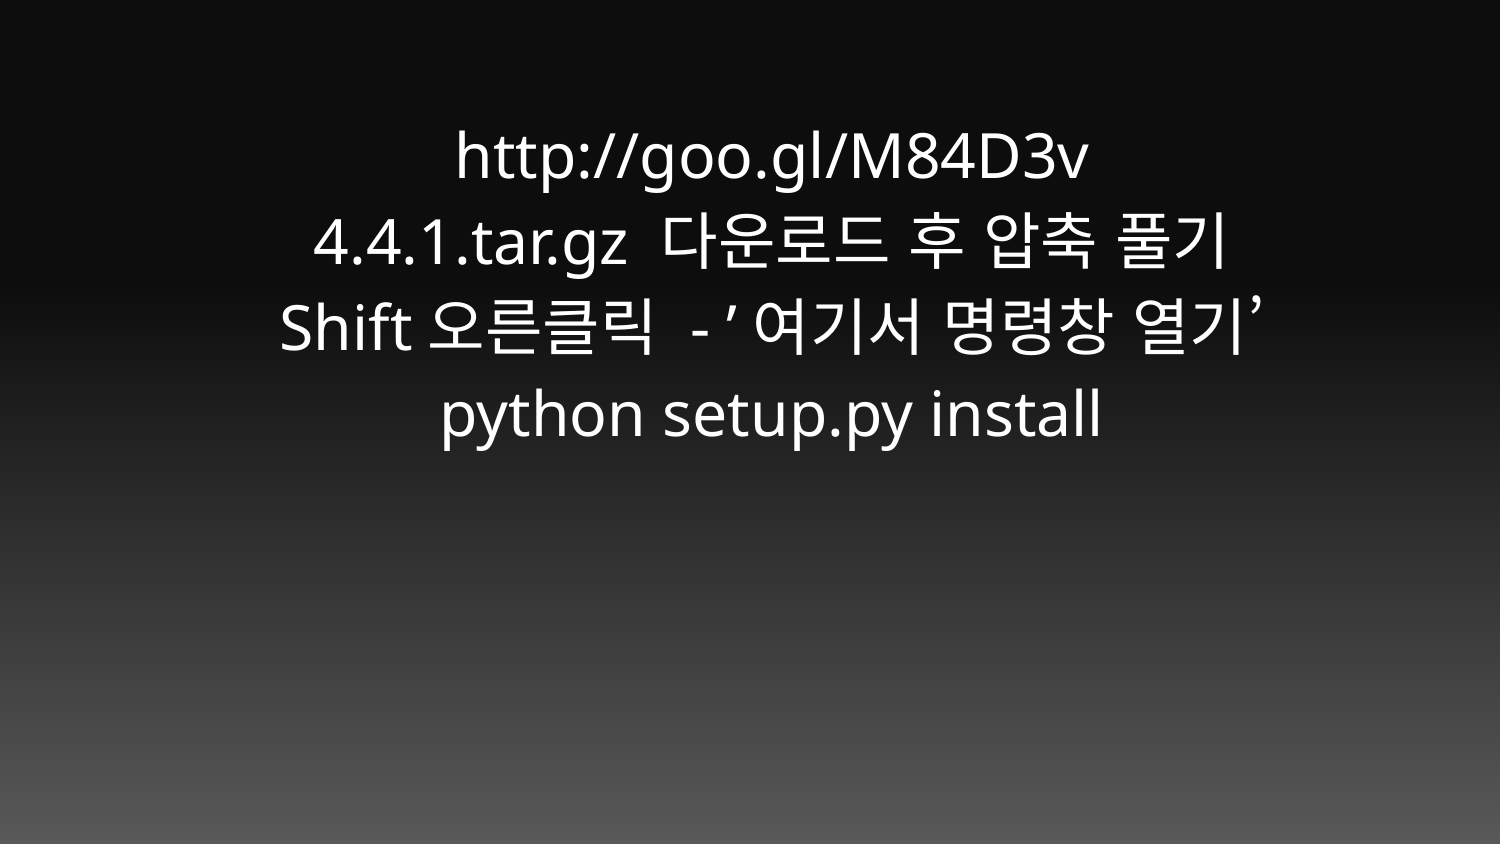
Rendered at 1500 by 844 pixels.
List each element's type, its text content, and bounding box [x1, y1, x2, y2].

text_box http://goo.gl/M84D3v 4.4.1.tar.gz 다운로드 후 압축 풀기 Shift오른클릭 - ’여기서 명령창 열기’ python setup.py install [190, 89, 1355, 495]
